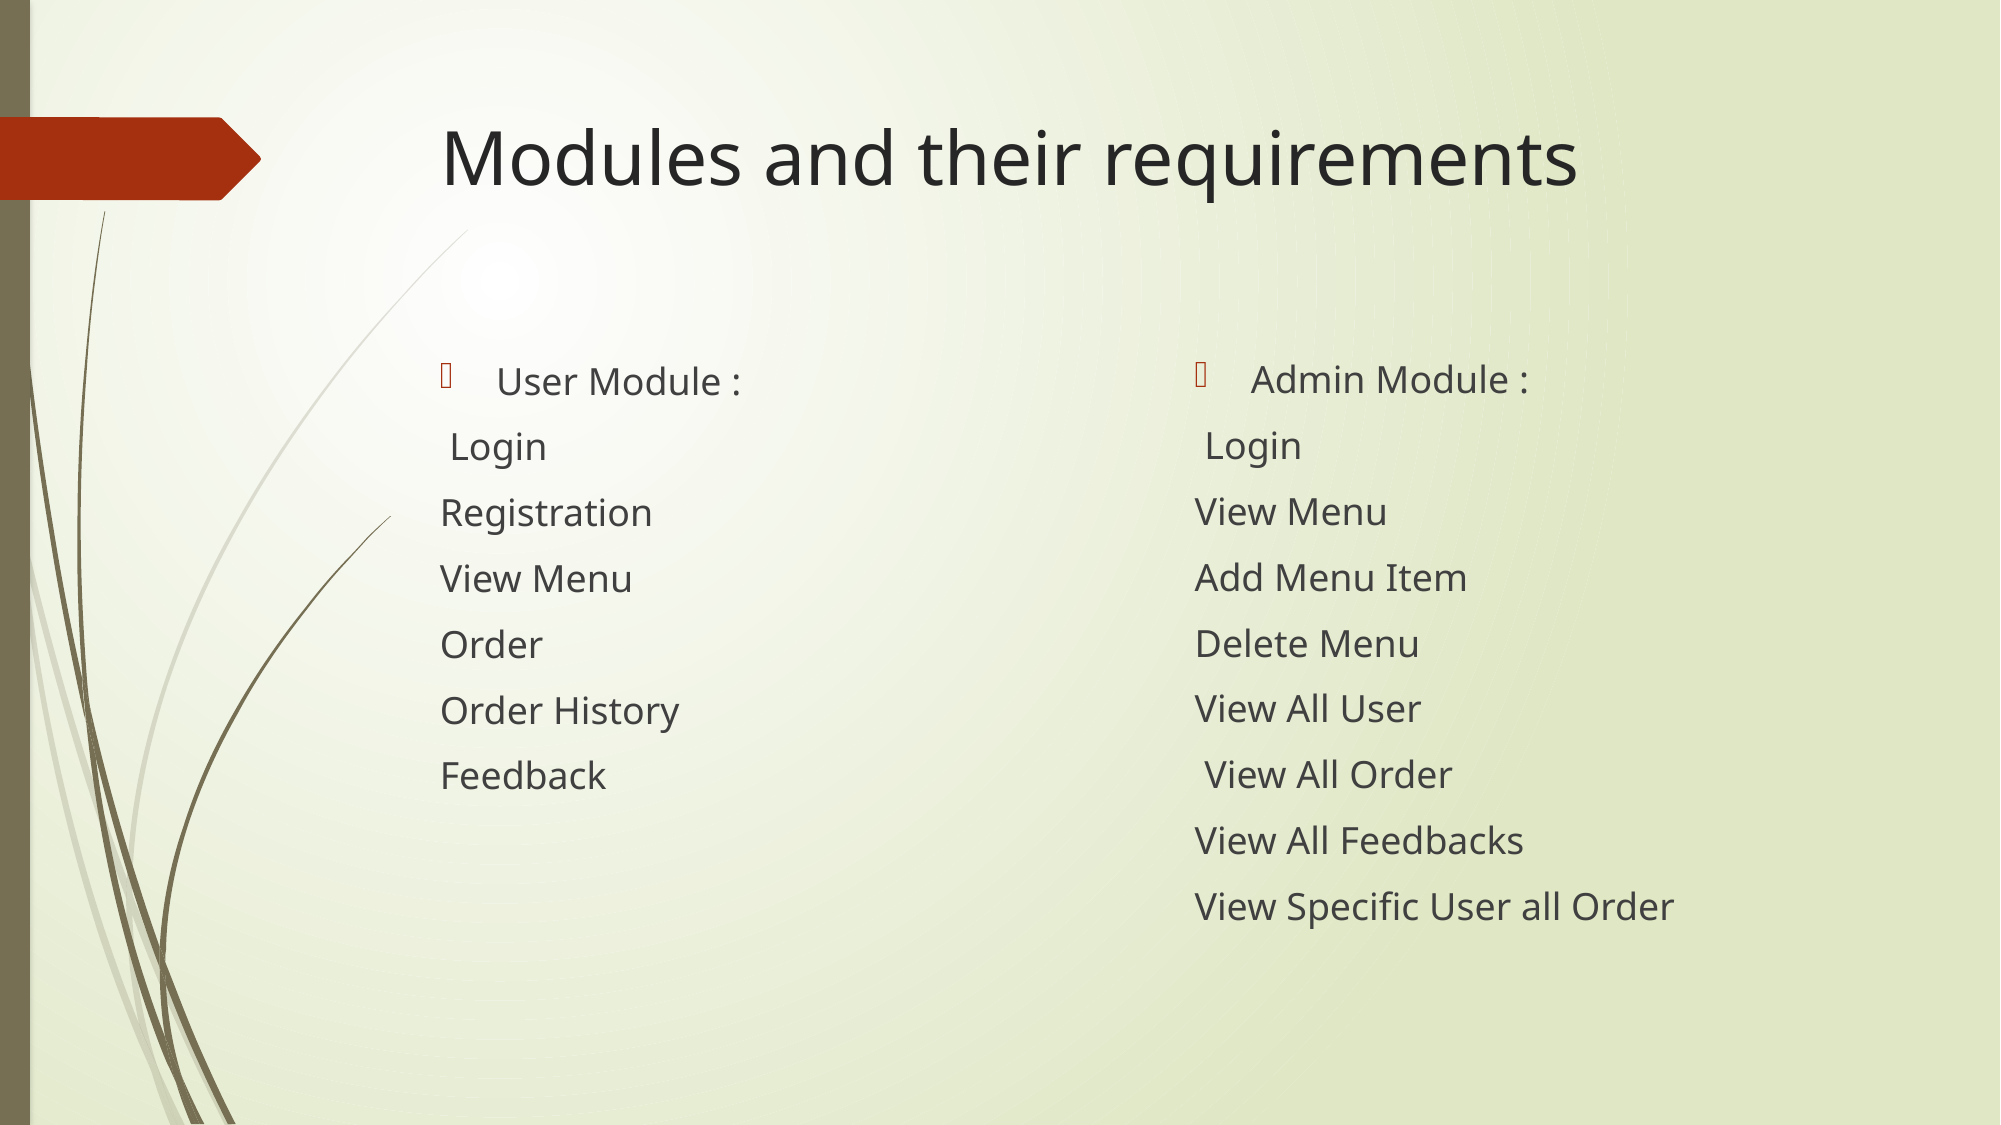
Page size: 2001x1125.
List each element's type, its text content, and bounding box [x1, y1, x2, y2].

list User Module : Login Registration View Menu Order Order History Feedback [424, 350, 1133, 970]
title Modules and their requirements [425, 102, 1888, 313]
list Admin Module : Login View Menu Add Menu Item Delete Menu View All User View All Order View All Feedbacks View Specific User all Order [1179, 348, 1888, 969]
